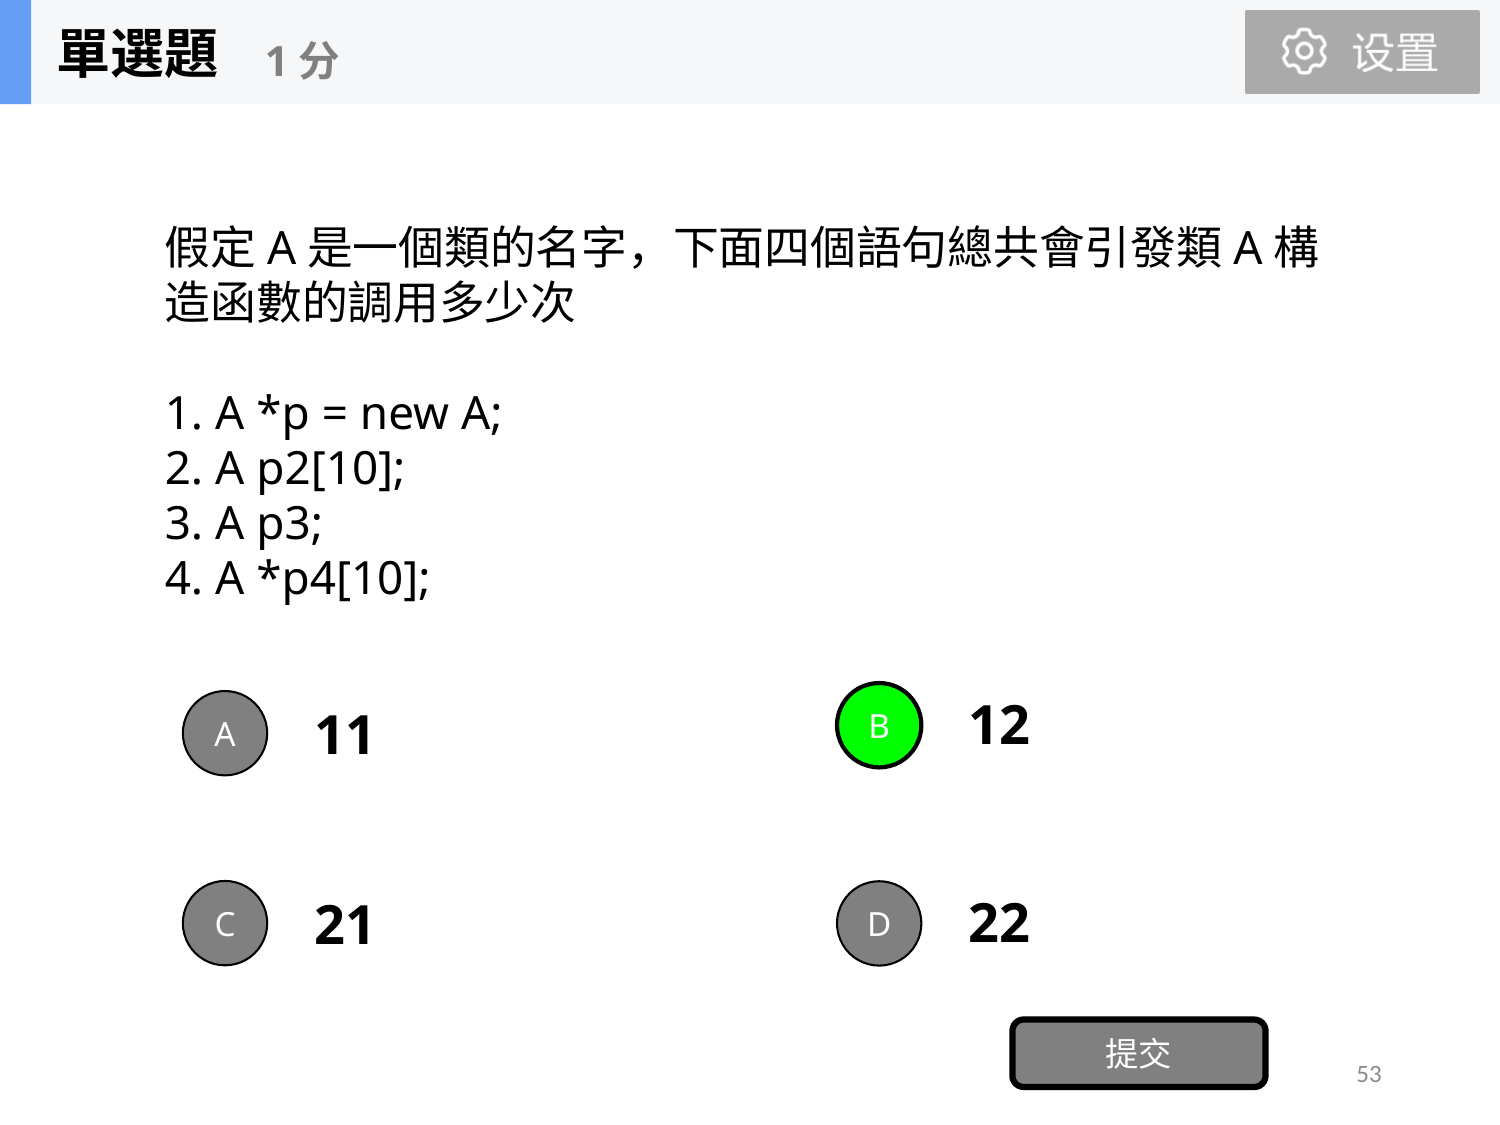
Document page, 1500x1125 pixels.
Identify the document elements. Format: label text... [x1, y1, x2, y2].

text_box D [835, 880, 923, 967]
text_box C [181, 879, 269, 967]
text_box 12 [954, 669, 1500, 776]
text_box 假定A是一個類的名字，下面四個語句總共會引發類A構造函數的調用多少次 1. A *p = new A; 2. A p2[10]; 3. A p3; 4. A *p4[10]; [149, 105, 1350, 673]
text_box 提交 [1011, 1018, 1267, 1089]
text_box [0, 0, 1500, 105]
picture [1245, 10, 1480, 94]
text_box 22 [954, 868, 1500, 974]
text_box B [835, 681, 923, 769]
text_box 21 [299, 870, 1350, 976]
slide_number 53 [1059, 1042, 1397, 1103]
text_box 11 [299, 680, 1350, 786]
text_box A [181, 689, 269, 777]
